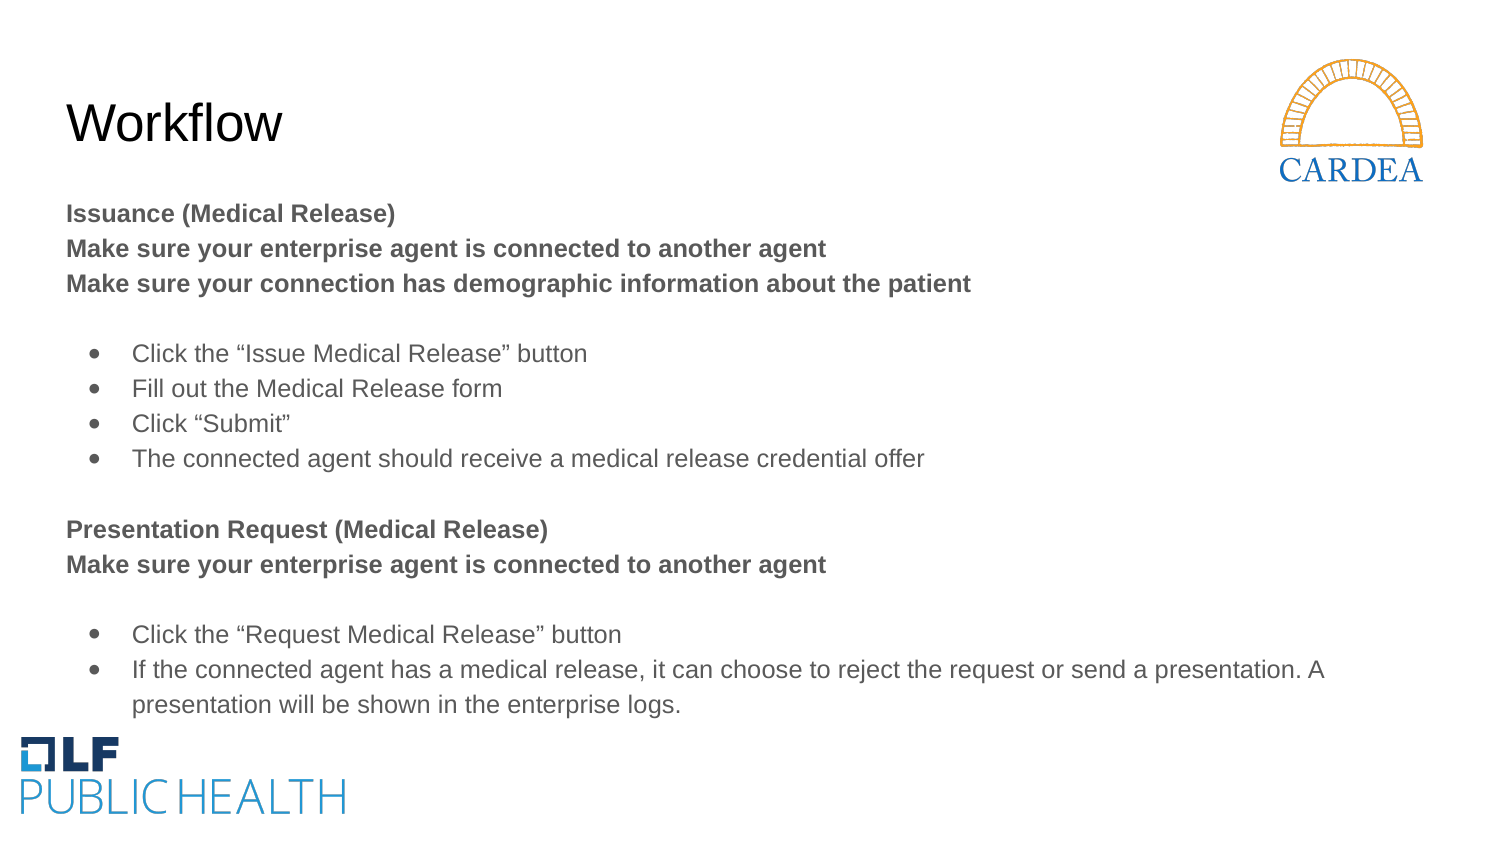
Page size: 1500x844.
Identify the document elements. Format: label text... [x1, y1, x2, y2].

picture [20, 737, 345, 814]
title Workflow [51, 72, 1221, 167]
list Issuance (Medical Release) Make sure your enterprise agent is connected to another agent Make sure your connection has demographic information about the patient Click the “Issue Medical Release” button Fill out the Medical Release form Click “Submit” The connected agent should receive a medical release credential offer Presentation Request (Medical Release) Make sure your enterprise agent is connected to another agent Click the “Request Medical Release” button If the connected agent has a medical release, it can choose to reject the request or send a presentation. A presentation will be shown in the enterprise logs. [51, 177, 1361, 738]
picture [1268, 48, 1435, 192]
